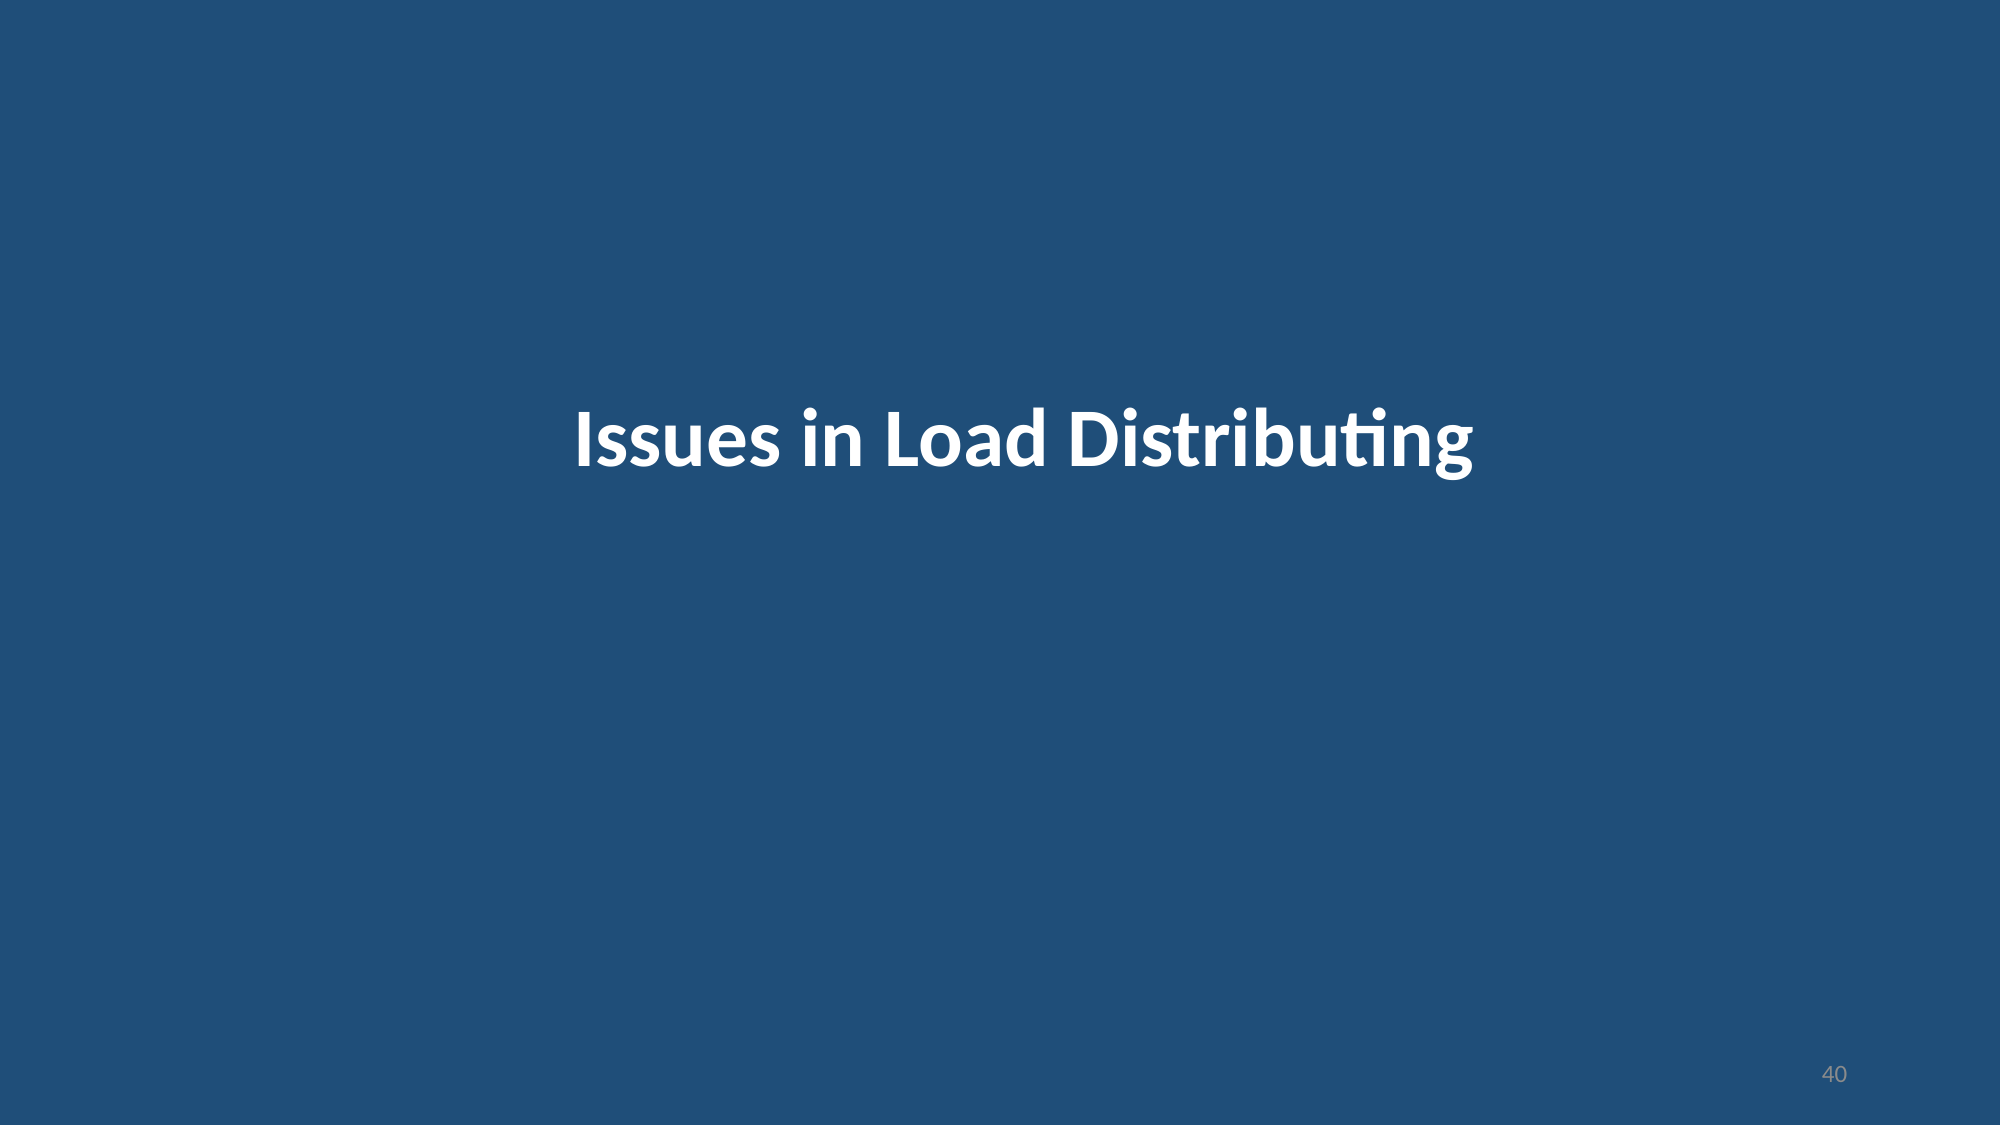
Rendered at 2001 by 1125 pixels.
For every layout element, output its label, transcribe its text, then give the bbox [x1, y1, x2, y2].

title Issues in Load Distributing [165, 406, 1902, 474]
slide_number 40 [1412, 1042, 1863, 1103]
